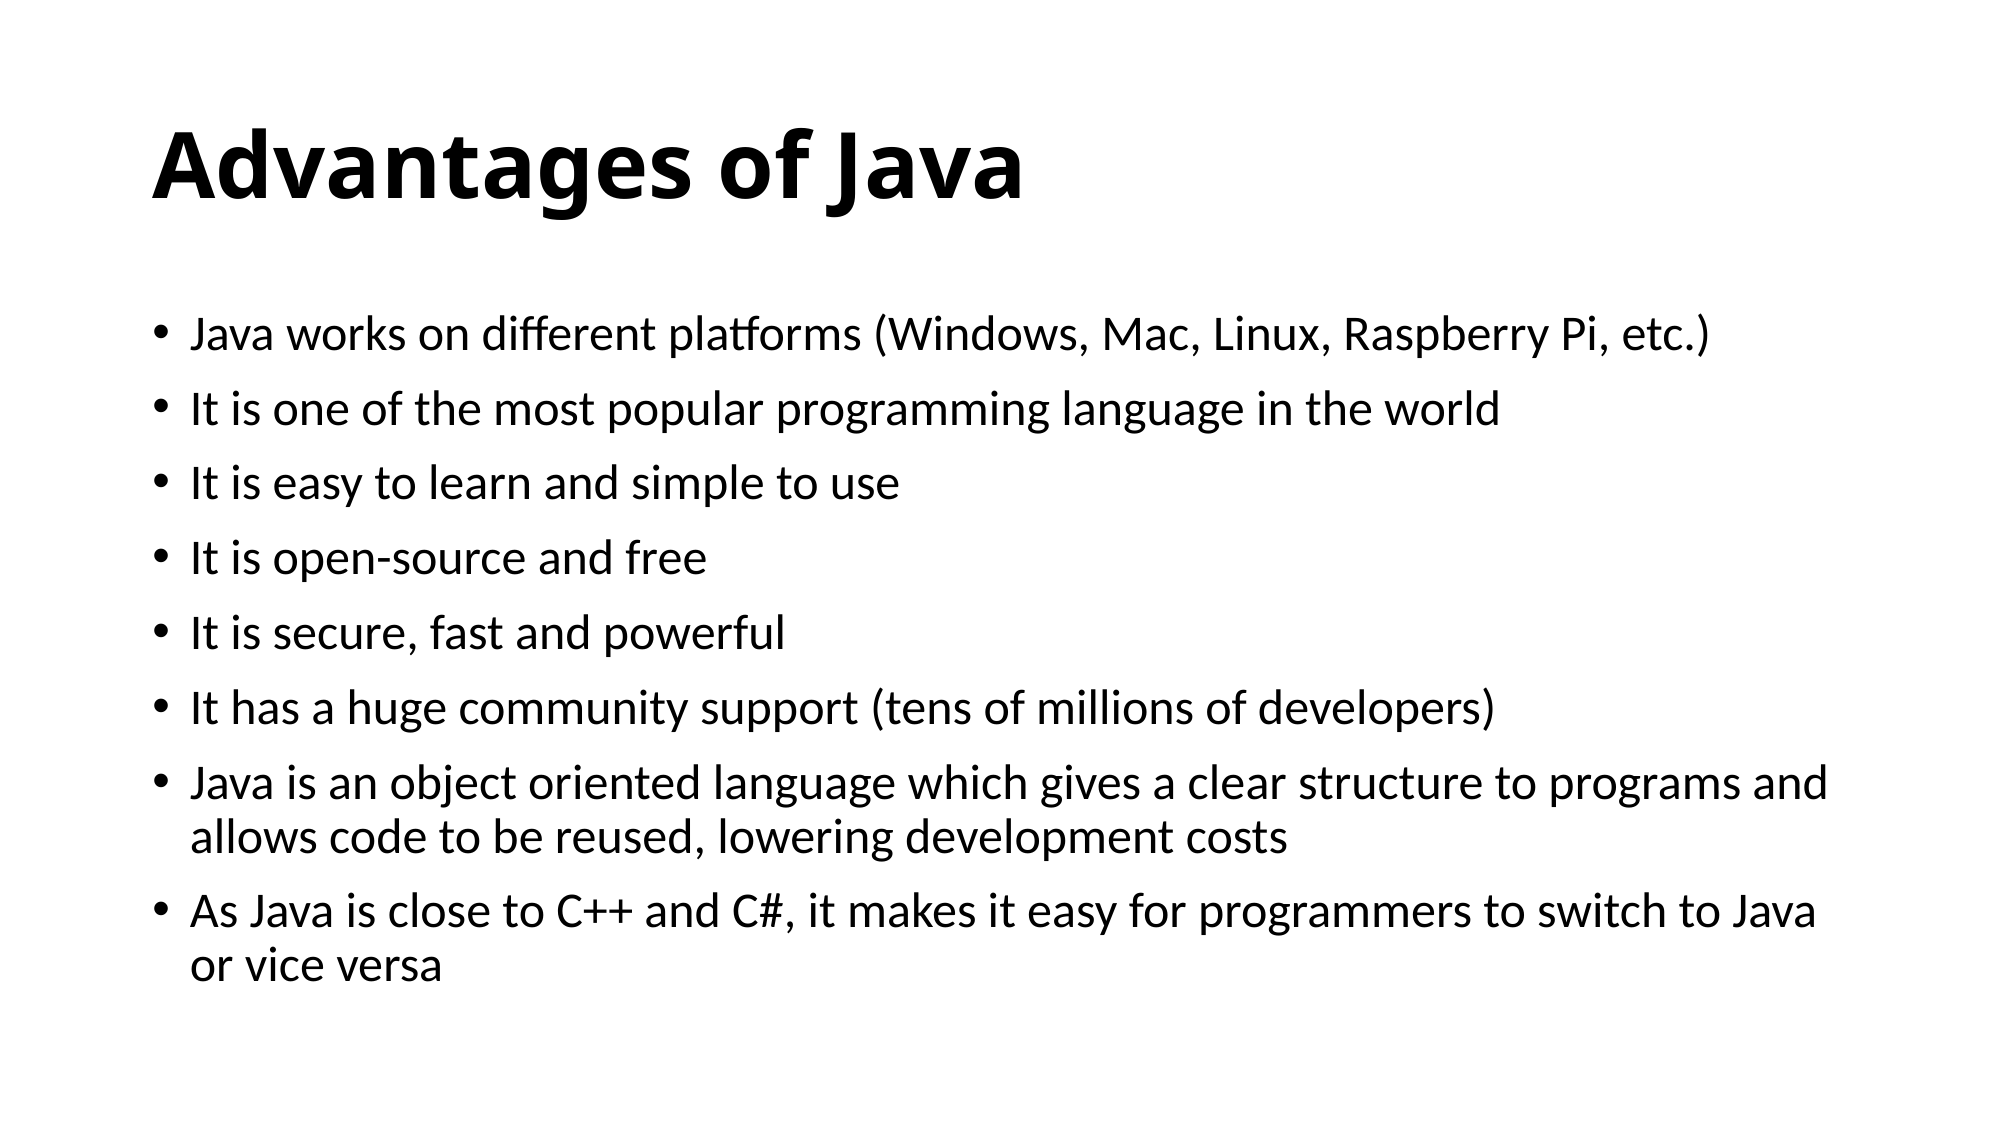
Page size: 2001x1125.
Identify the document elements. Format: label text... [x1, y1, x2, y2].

list Java works on different platforms (Windows, Mac, Linux, Raspberry Pi, etc.) It is one of the most popular programming language in the world It is easy to learn and simple to use It is open-source and free It is secure, fast and powerful It has a huge community support (tens of millions of developers) Java is an object oriented language which gives a clear structure to programs and allows code to be reused, lowering development costs As Java is close to C++ and C#, it makes it easy for programmers to switch to Java or vice versa [137, 299, 1863, 1014]
title Advantages of Java [137, 59, 1863, 278]
